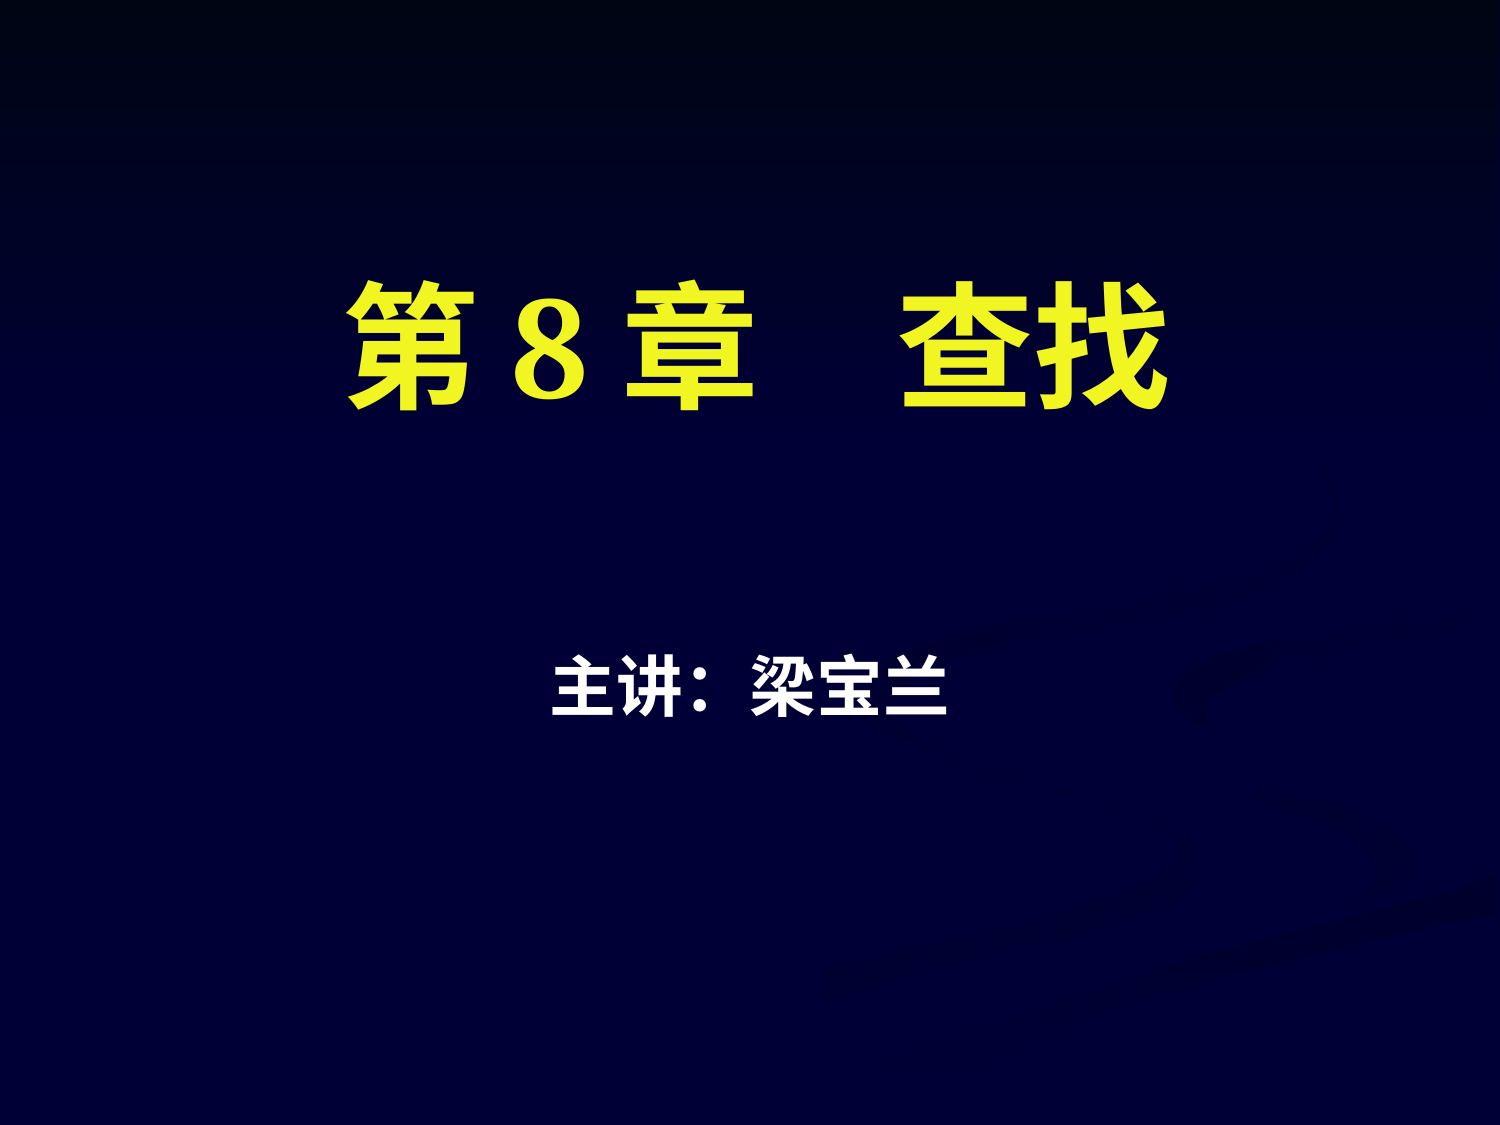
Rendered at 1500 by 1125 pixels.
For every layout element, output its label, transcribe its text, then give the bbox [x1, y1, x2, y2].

title 第8章 查找 [37, 212, 1475, 475]
subtitle 主讲：梁宝兰 [225, 637, 1275, 925]
